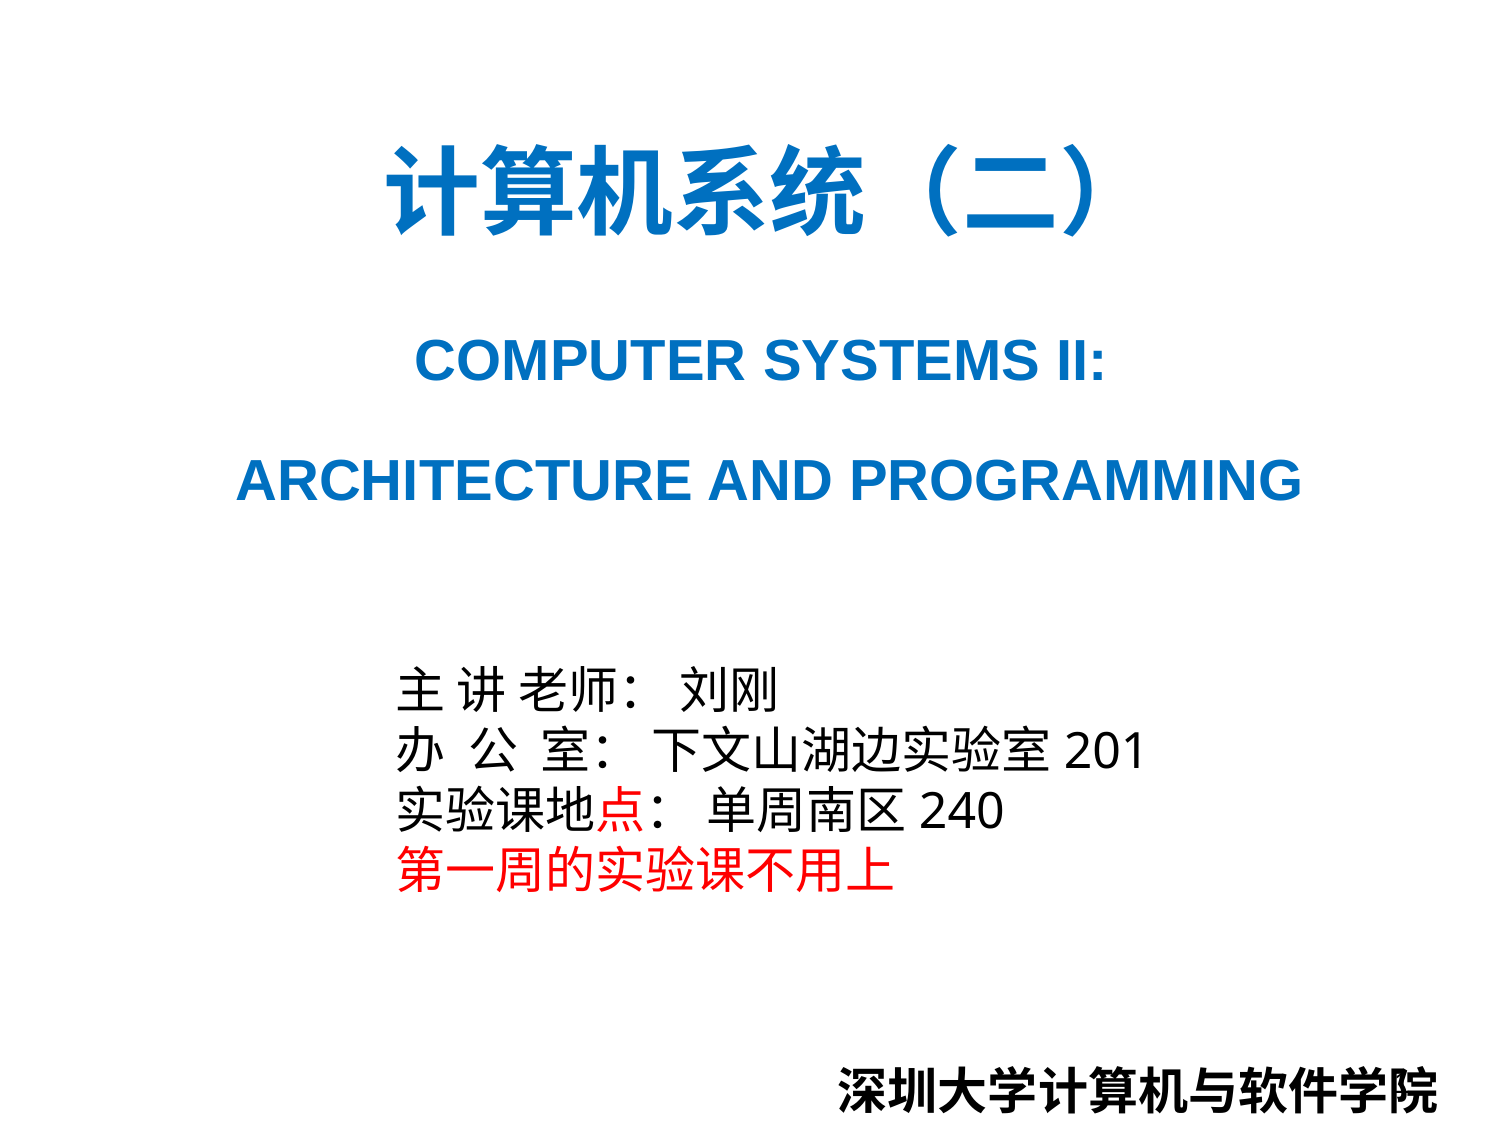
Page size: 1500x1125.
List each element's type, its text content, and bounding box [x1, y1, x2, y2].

subtitle 深圳大学计算机与软件学院 [402, 1042, 1454, 1118]
text_box 主 讲 老师： 刘刚 办 公 室： 下文山湖边实验室201 实验课地点： 单周南区240 第一周的实验课不用上 [380, 651, 1272, 906]
title 计算机系统（二） COMPUTER SYSTEMS II: ARCHITECTURE AND PROGRAMMING [131, 134, 1408, 528]
slide_number 1 [1251, 1056, 1426, 1103]
